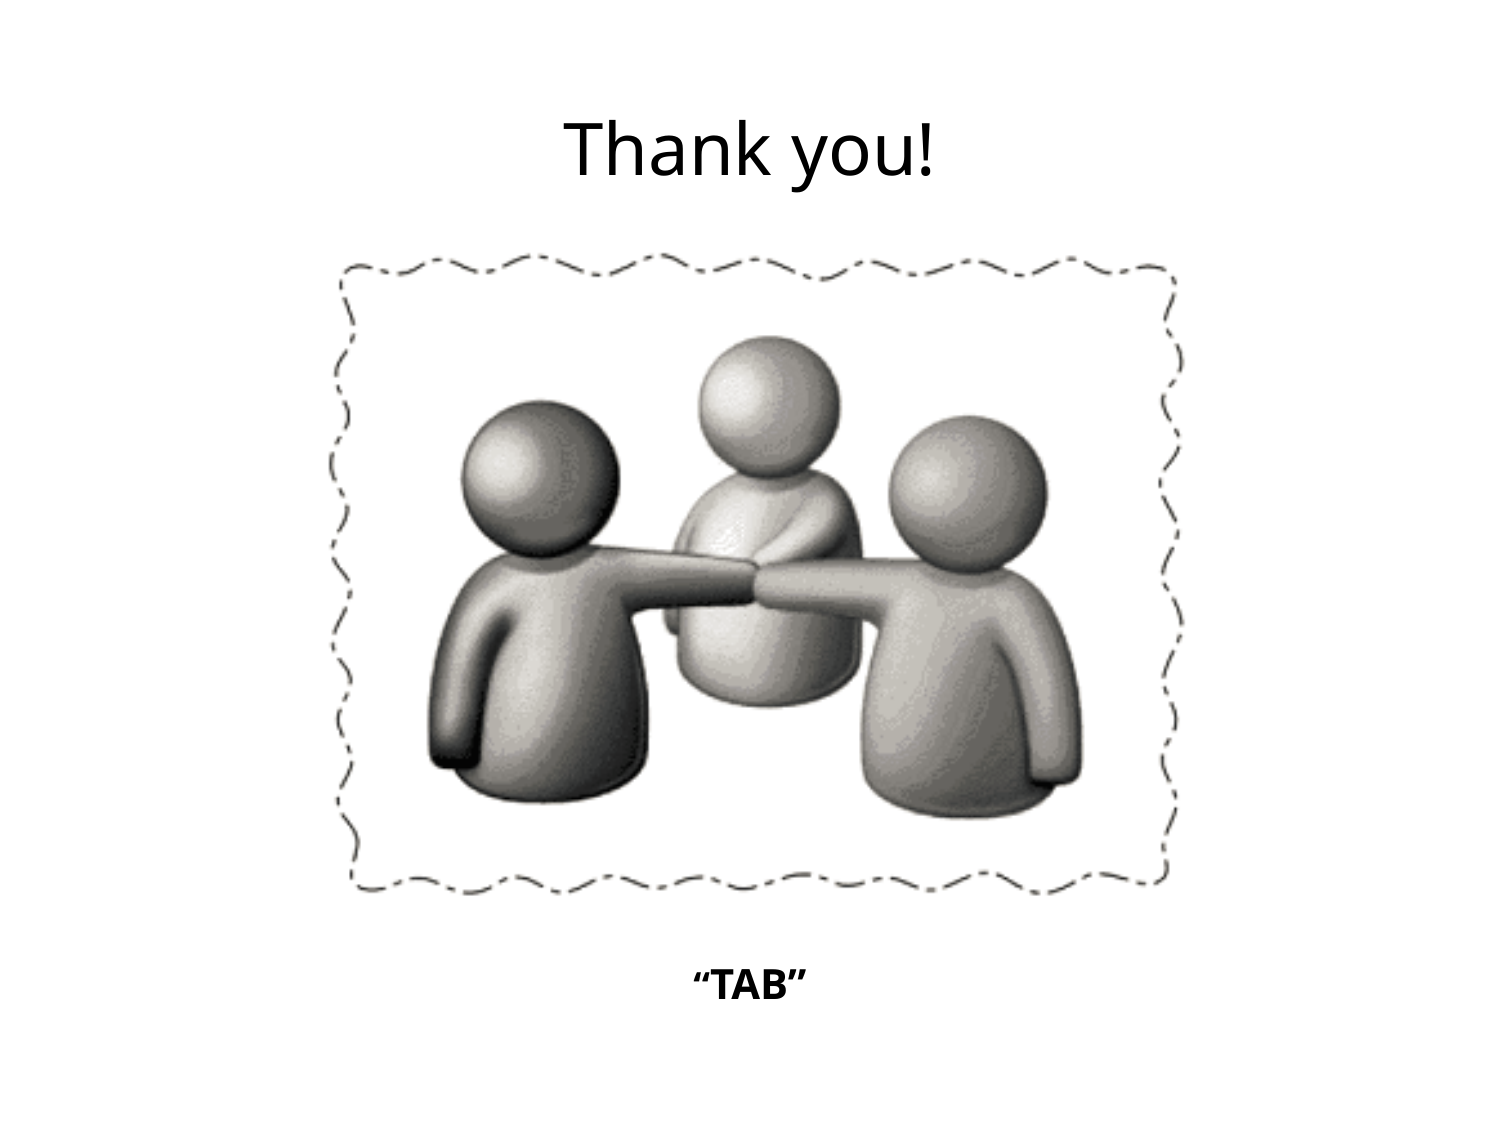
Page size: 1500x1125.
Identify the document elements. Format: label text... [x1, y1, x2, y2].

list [312, 249, 1211, 933]
title Thank you! [75, 37, 1425, 225]
text_box “TAB” [0, 950, 1500, 1015]
